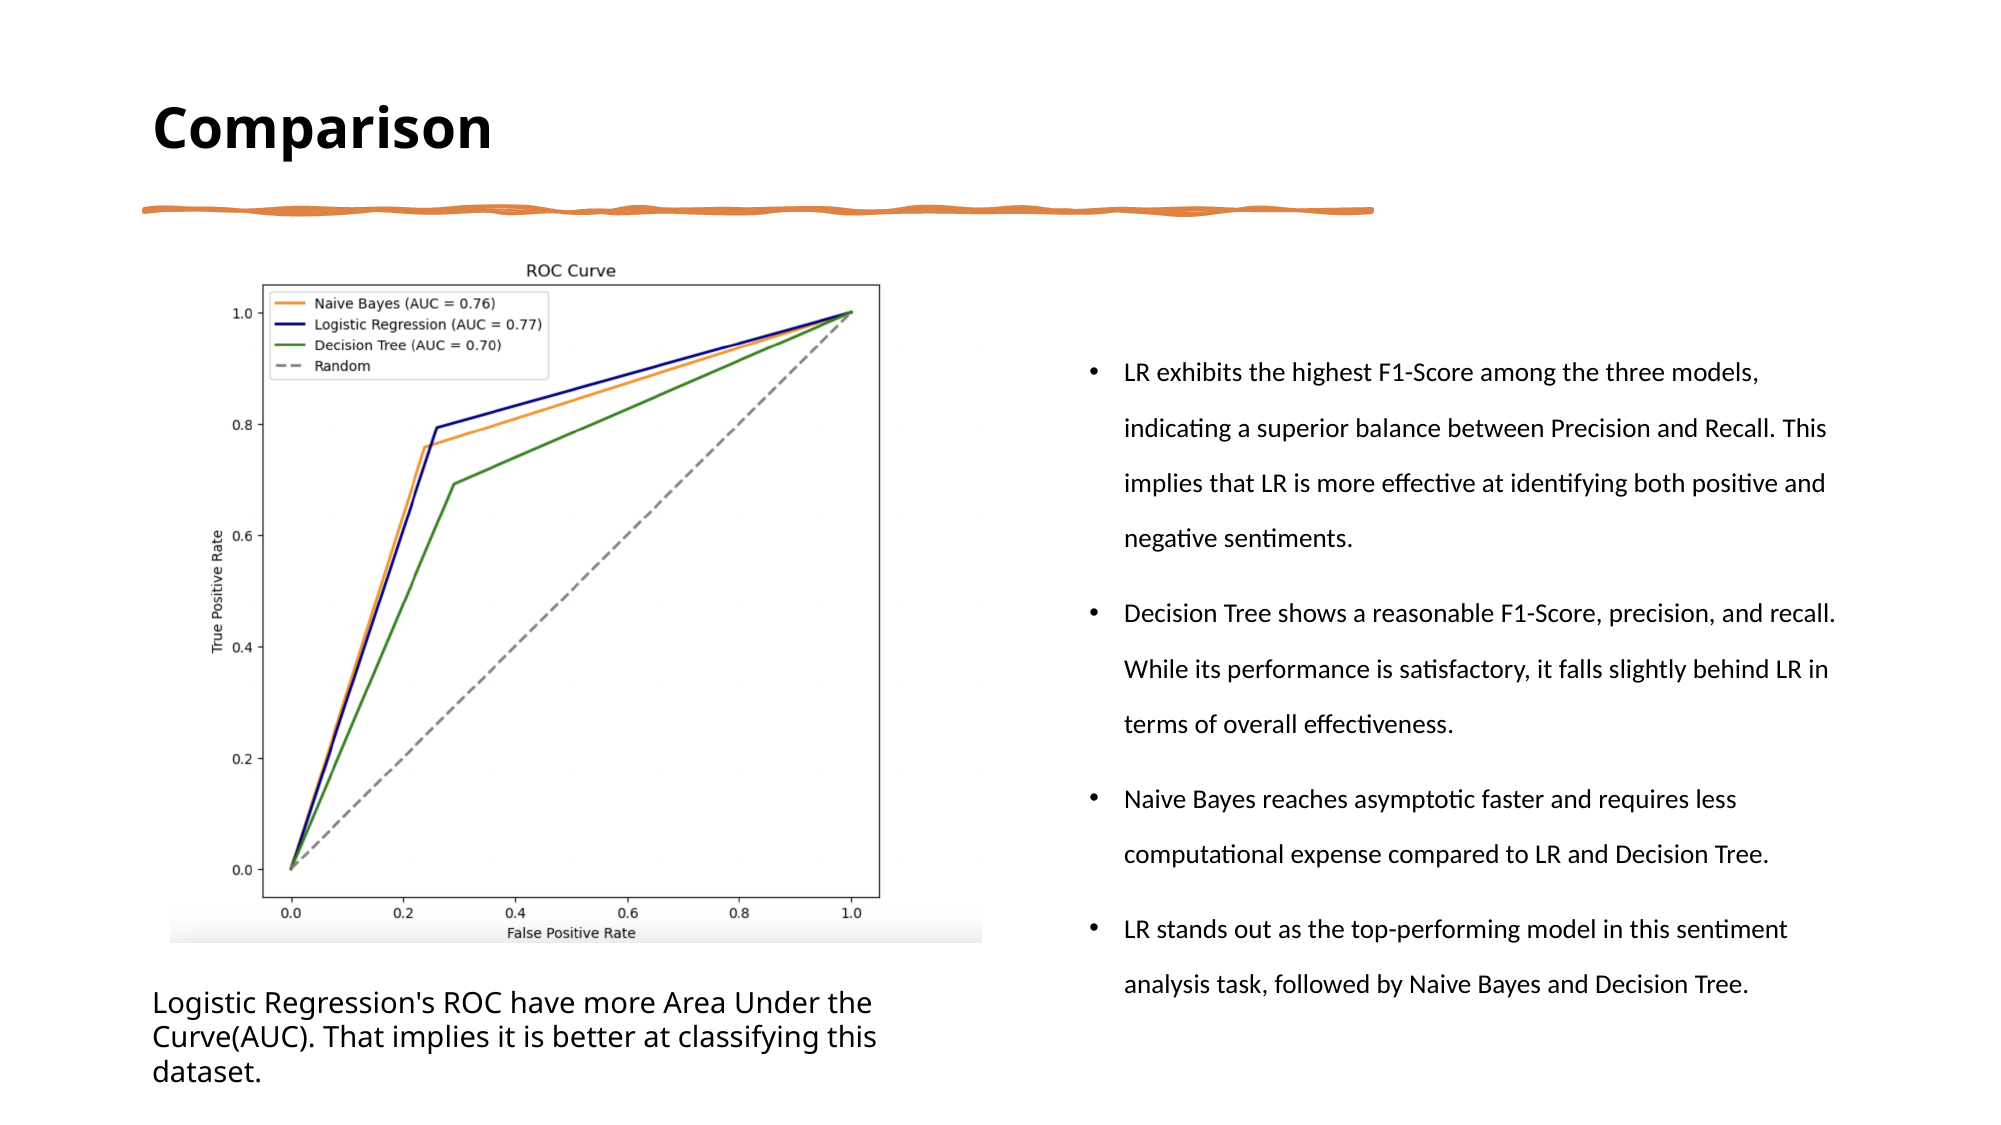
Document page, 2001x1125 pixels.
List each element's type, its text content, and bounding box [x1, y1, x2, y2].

text_box LR exhibits the highest F1-Score among the three models, indicating a superior balance between Precision and Recall. This implies that LR is more effective at identifying both positive and negative sentiments. Decision Tree shows a reasonable F1-Score, precision, and recall. While its performance is satisfactory, it falls slightly behind LR in terms of overall effectiveness. Naive Bayes reaches asymptotic faster and requires less computational expense compared to LR and Decision Tree. LR stands out as the top-performing model in this sentiment analysis task, followed by Naive Bayes and Decision Tree. [1074, 324, 1863, 1014]
text_box Logistic Regression's ROC have more Area Under the Curve(AUC). That implies it is better at classifying this dataset. [137, 976, 987, 1097]
picture [125, 170, 1401, 233]
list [170, 260, 981, 943]
title Comparison [137, 91, 1863, 169]
